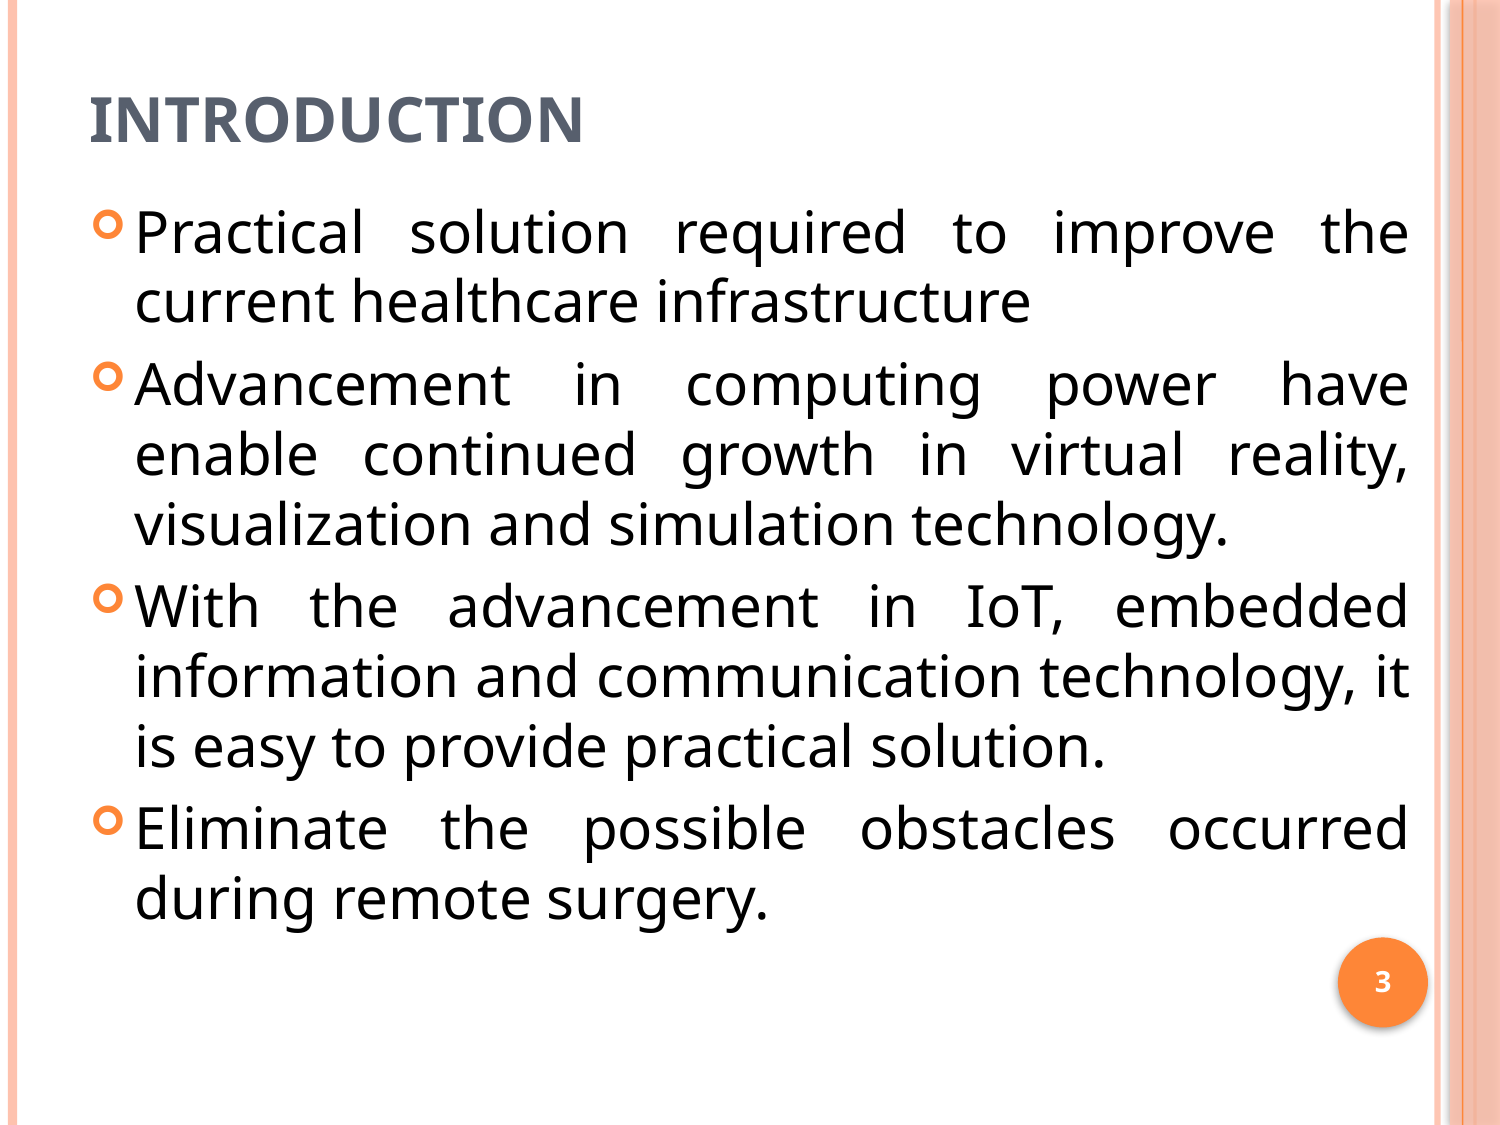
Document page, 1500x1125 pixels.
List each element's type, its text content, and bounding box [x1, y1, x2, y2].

title Introduction [75, 45, 1425, 163]
list Practical solution required to improve the current healthcare infrastructure Advancement in computing power have enable continued growth in virtual reality, visualization and simulation technology. With the advancement in IoT, embedded information and communication technology, it is easy to provide practical solution. Eliminate the possible obstacles occurred during remote surgery. [75, 187, 1425, 1005]
slide_number 3 [1333, 940, 1434, 1027]
